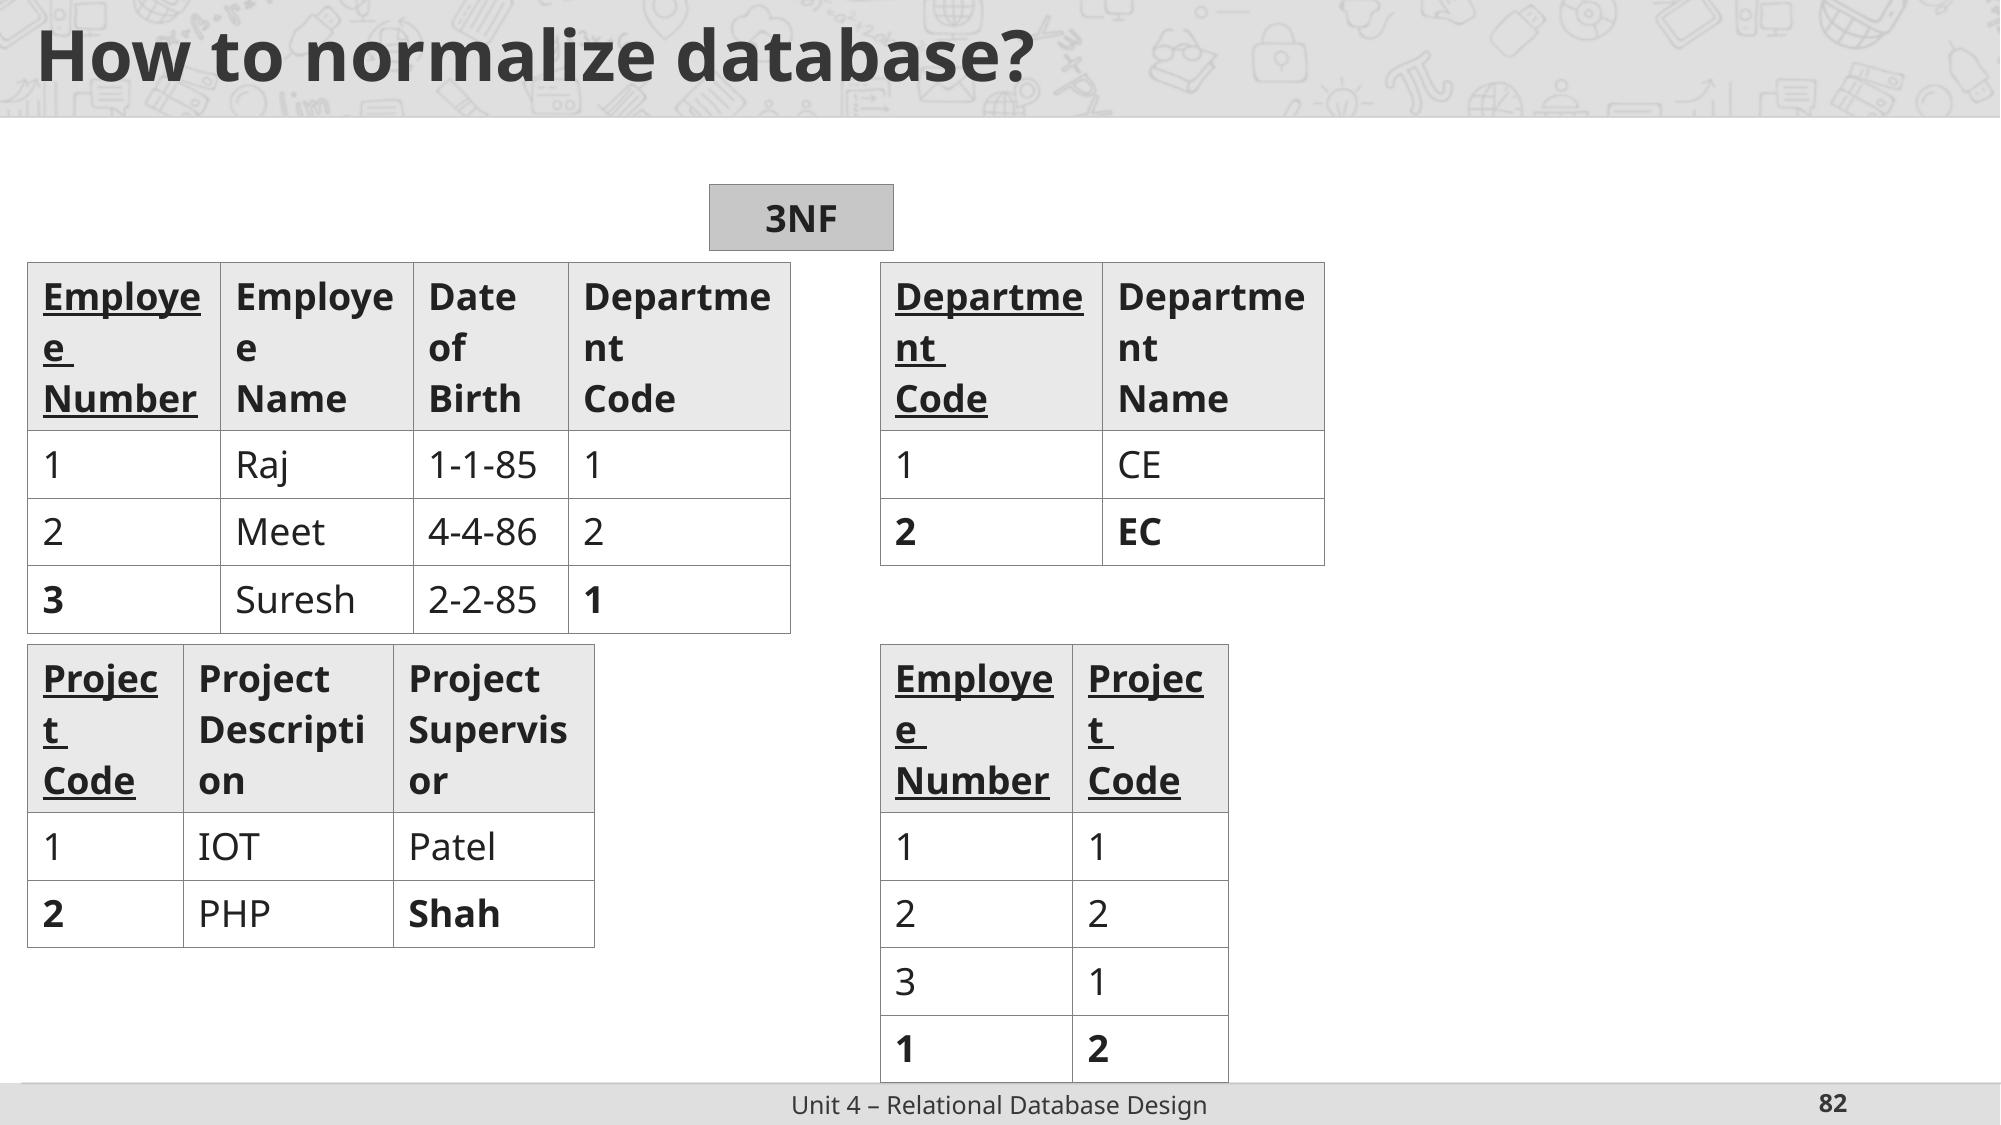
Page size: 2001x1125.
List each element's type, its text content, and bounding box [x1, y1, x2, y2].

table_cell PHP [184, 881, 393, 947]
table_cell 1 [1073, 948, 1228, 1015]
table_cell Raj [221, 431, 413, 498]
table_cell IOT [184, 813, 393, 880]
table_cell EC [1103, 499, 1324, 565]
title How to normalize database? [0, 0, 2000, 117]
table_cell 2 [569, 499, 790, 565]
table_header Project Code [28, 645, 183, 812]
table_header Project Supervisor [394, 645, 594, 812]
table_cell 1 [28, 431, 220, 498]
table_cell 2 [881, 881, 1072, 947]
table_cell 2 [28, 881, 183, 947]
table_cell 1 [881, 431, 1102, 498]
table_cell 1 [569, 431, 790, 498]
table_cell 2 [1073, 1016, 1228, 1082]
table_cell 2 [28, 499, 220, 565]
table_cell Meet [221, 499, 413, 565]
table_header Employee Name [221, 263, 413, 430]
table_cell 2 [881, 499, 1102, 565]
table_header Project Description [184, 645, 393, 812]
table_header Date of Birth [414, 263, 568, 430]
table_header Employee Number [881, 645, 1072, 812]
table_cell 4-4-86 [414, 499, 568, 565]
table_cell 3 [28, 566, 220, 633]
table_cell Shah [394, 881, 594, 947]
table_header Department Code [881, 263, 1102, 430]
table_header 3NF [710, 185, 893, 250]
table_cell 1-1-85 [414, 431, 568, 498]
table_cell 1 [881, 1016, 1072, 1082]
table_cell 1 [881, 813, 1072, 880]
table_cell 1 [569, 566, 790, 633]
table_cell CE [1103, 431, 1324, 498]
table_header Department Code [569, 263, 790, 430]
table_header Employee Number [28, 263, 220, 430]
table_cell 1 [28, 813, 183, 880]
table_cell 2-2-85 [414, 566, 568, 633]
table_cell Suresh [221, 566, 413, 633]
table_header Department Name [1103, 263, 1324, 430]
table_cell 3 [881, 948, 1072, 1015]
table_header Project Code [1073, 645, 1228, 812]
table_cell 2 [1073, 881, 1228, 947]
table_cell Patel [394, 813, 594, 880]
table_cell 1 [1073, 813, 1228, 880]
